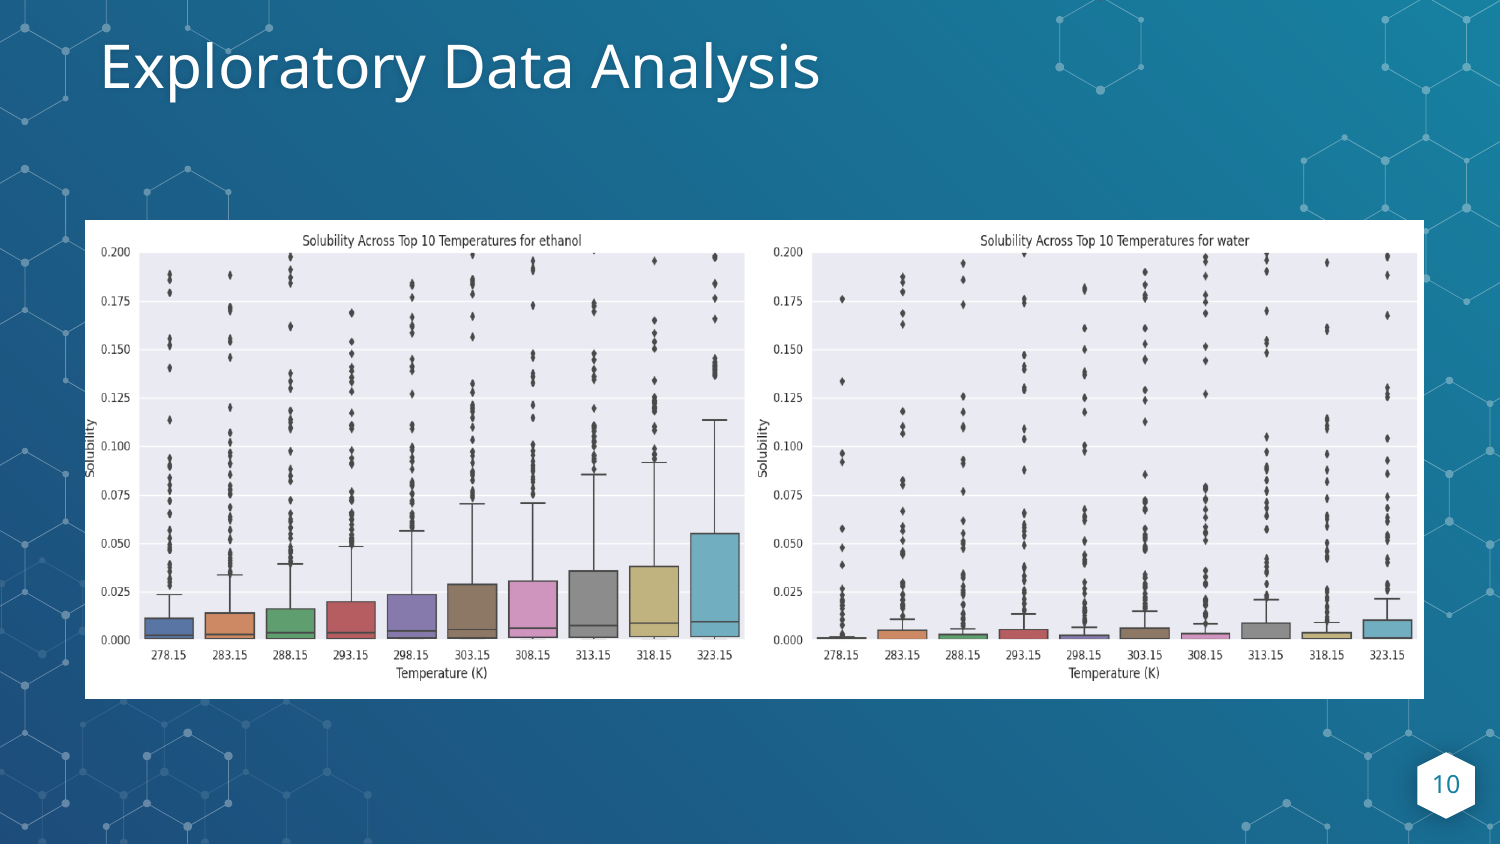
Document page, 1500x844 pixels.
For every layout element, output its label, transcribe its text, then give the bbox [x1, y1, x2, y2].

slide_number ‹#› [1417, 752, 1475, 819]
picture [84, 219, 1425, 699]
title Exploratory Data Analysis [0, 40, 927, 98]
